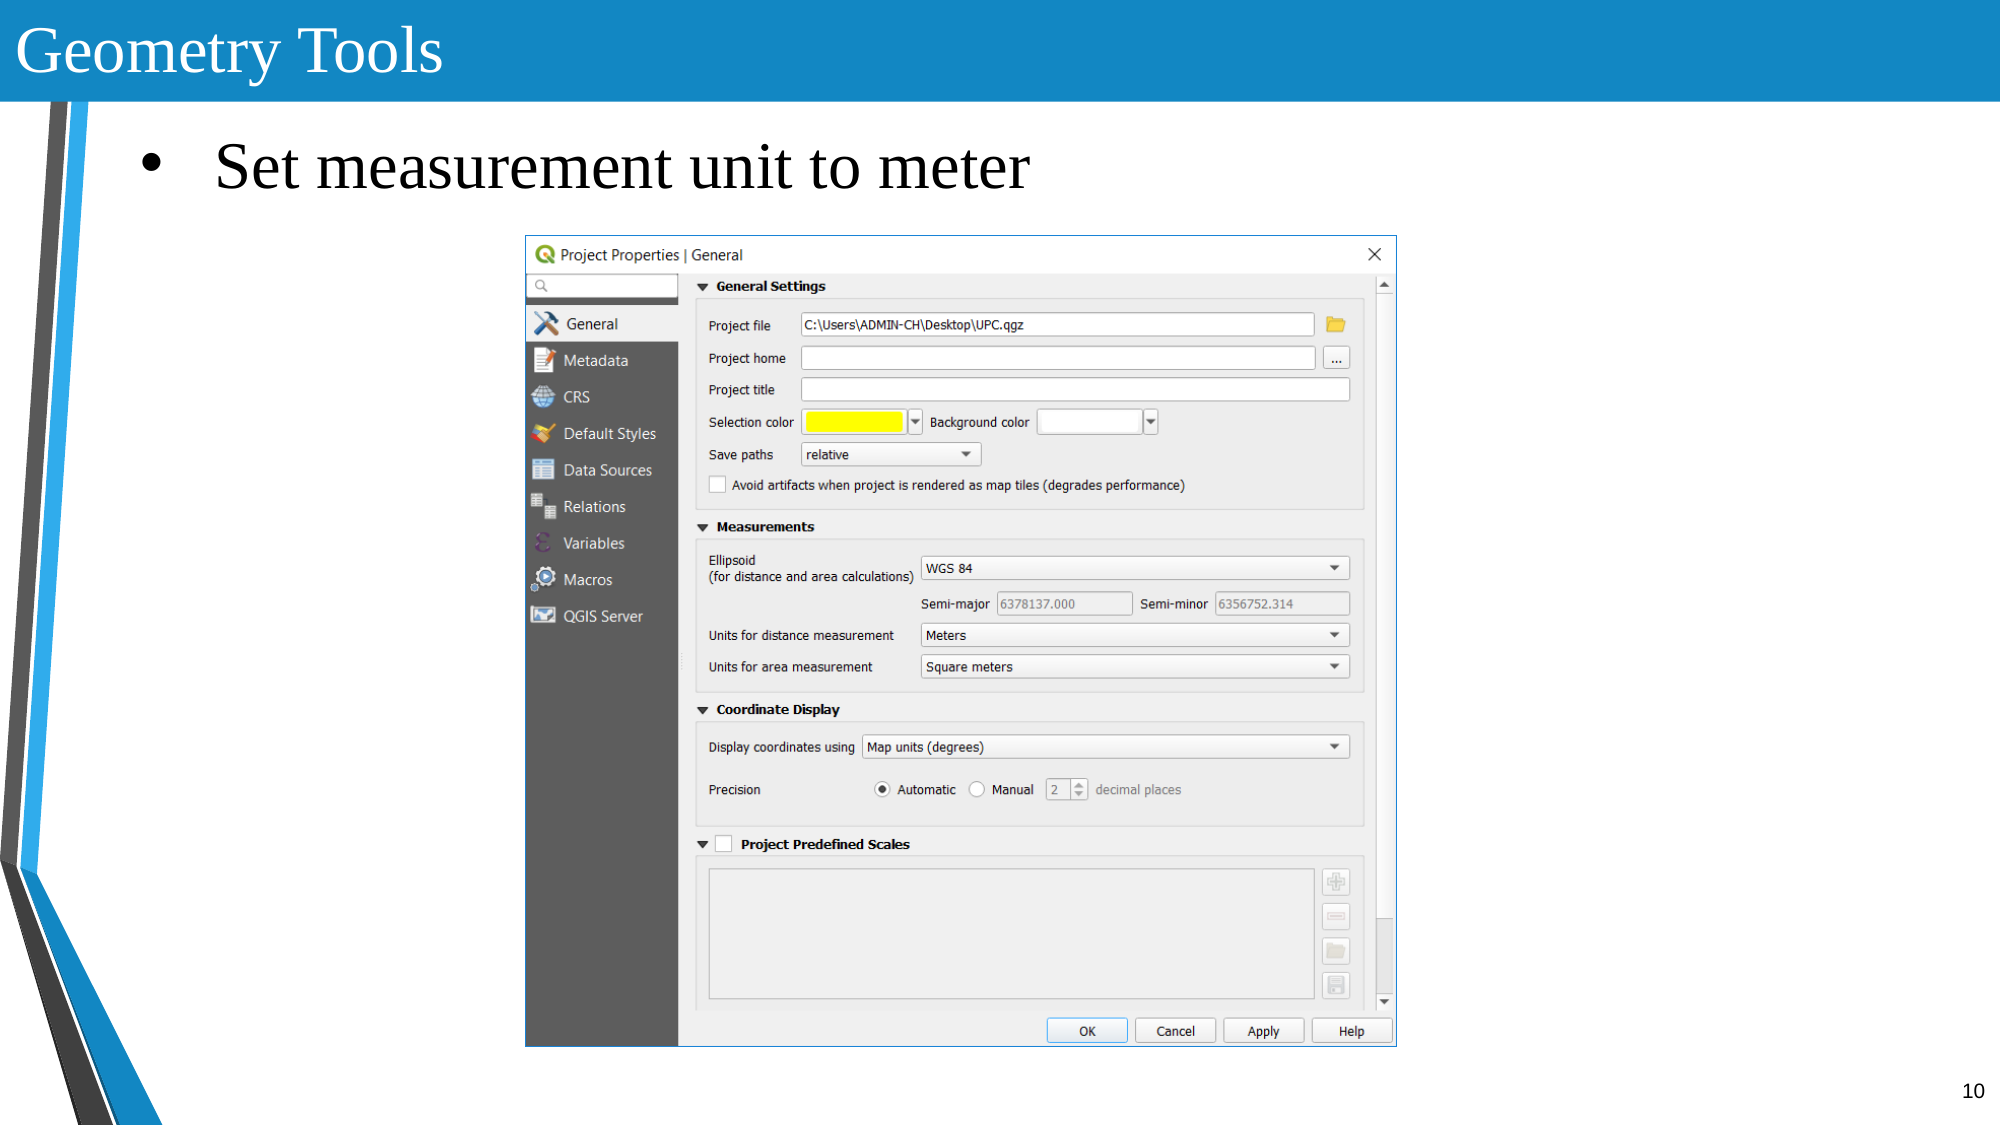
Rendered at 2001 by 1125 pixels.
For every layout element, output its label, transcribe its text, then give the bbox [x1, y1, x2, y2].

slide_number 10 [1899, 1060, 2000, 1121]
text_box Set measurement unit to meter [125, 114, 1950, 209]
title Geometry Tools [0, 0, 2000, 102]
picture [524, 235, 1397, 1047]
